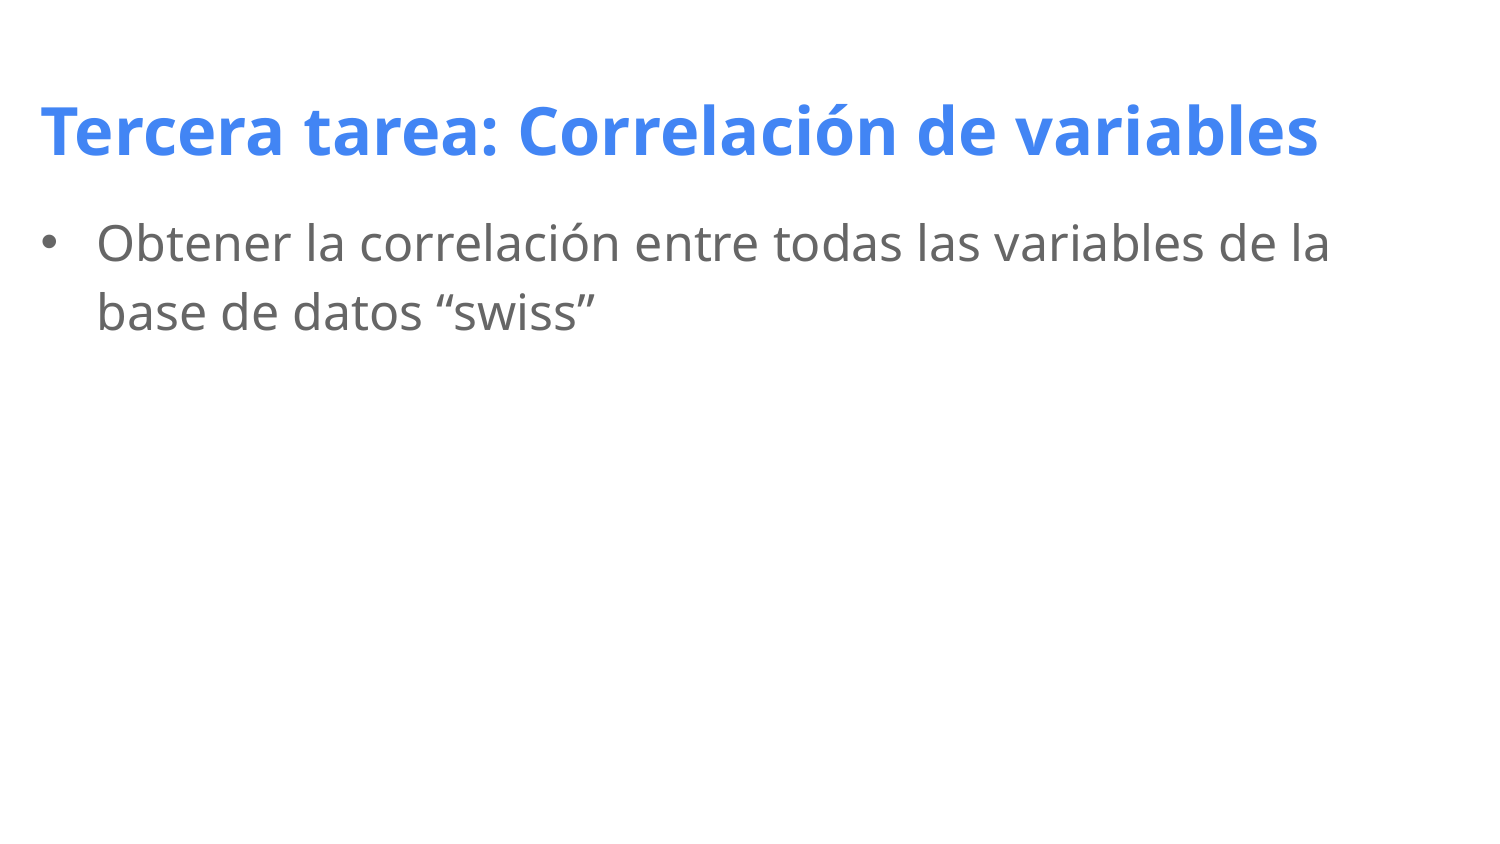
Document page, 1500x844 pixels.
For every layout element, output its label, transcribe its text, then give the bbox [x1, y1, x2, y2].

list Obtener la correlación entre todas las variables de la base de datos “swiss” [25, 187, 1467, 748]
title Tercera tarea: Correlación de variables [25, 73, 1467, 168]
